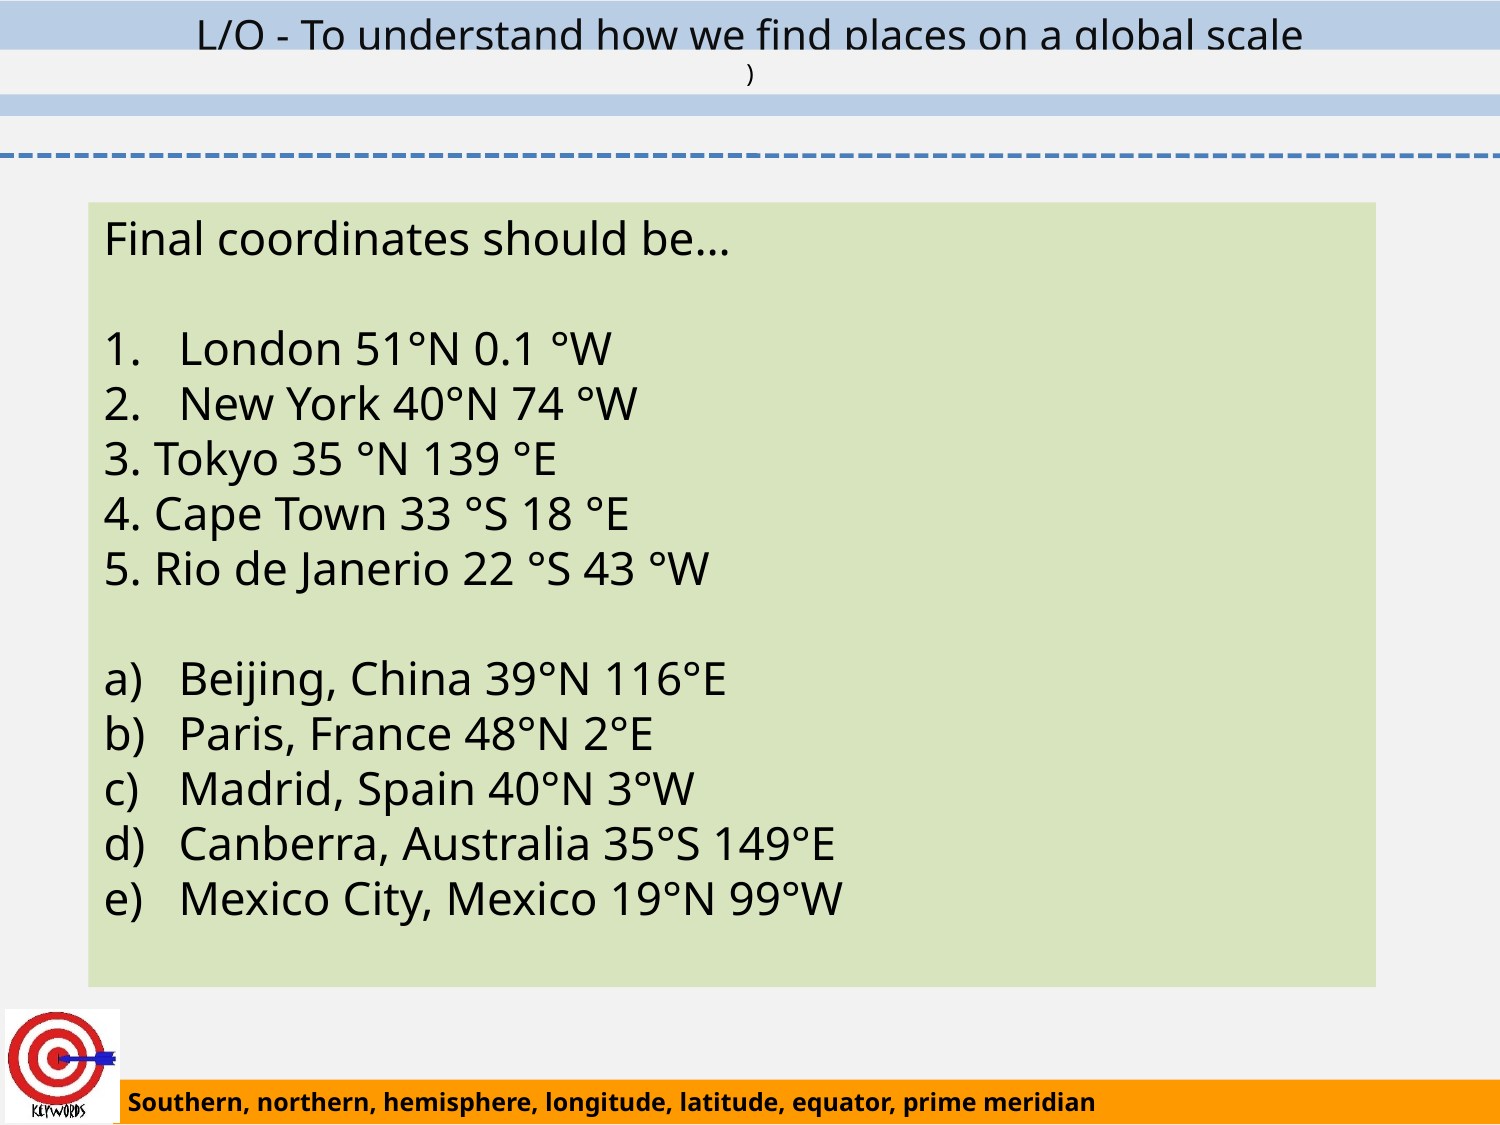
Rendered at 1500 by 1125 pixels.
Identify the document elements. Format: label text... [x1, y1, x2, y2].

picture [2, 1008, 120, 1125]
text_box Southern, northern, hemisphere, longitude, latitude, equator, prime meridian [123, 1079, 1500, 1125]
text_box Final coordinates should be… London 51°N 0.1 °W New York 40°N 74 °W 3. Tokyo 35 °N 139 °E 4. Cape Town 33 °S 18 °E 5. Rio de Janerio 22 °S 43 °W Beijing, China 39°N 116°E Paris, France 48°N 2°E Madrid, Spain 40°N 3°W Canberra, Australia 35°S 149°E Mexico City, Mexico 19°N 99°W [88, 202, 1376, 988]
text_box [0, 0, 1500, 156]
